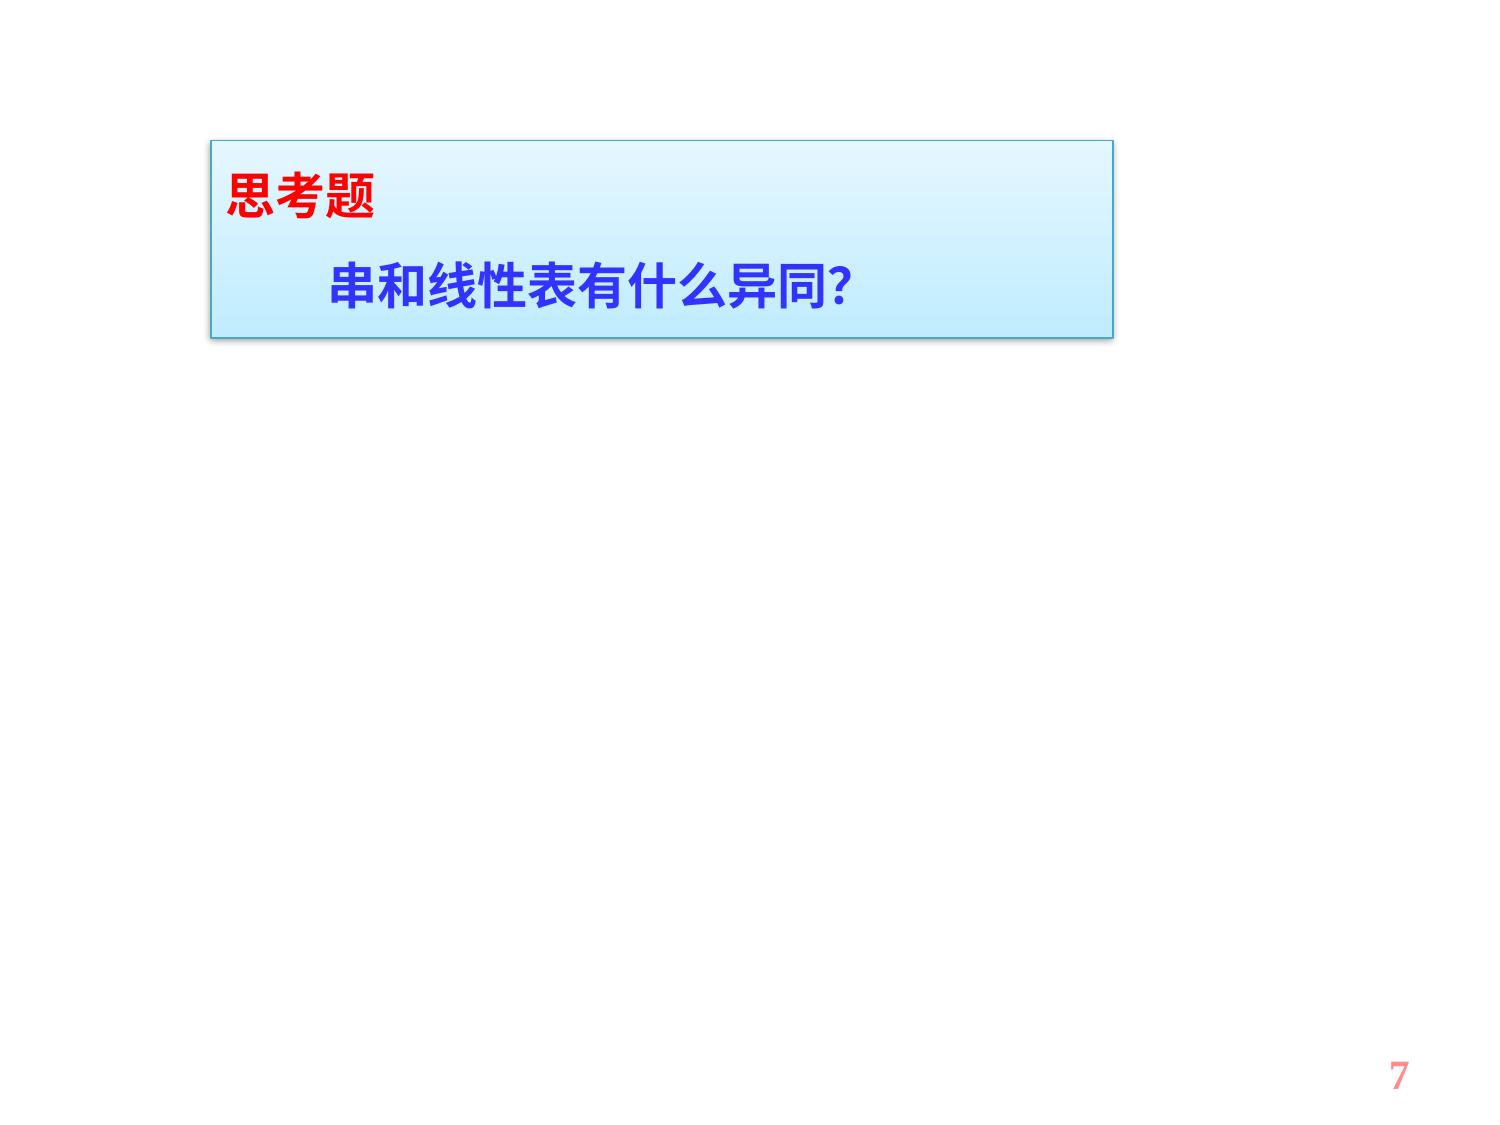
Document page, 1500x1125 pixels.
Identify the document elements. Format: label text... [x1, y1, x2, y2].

text_box 思考题 串和线性表有什么异同？ [210, 140, 1114, 339]
slide_number 7 [1074, 1042, 1425, 1103]
